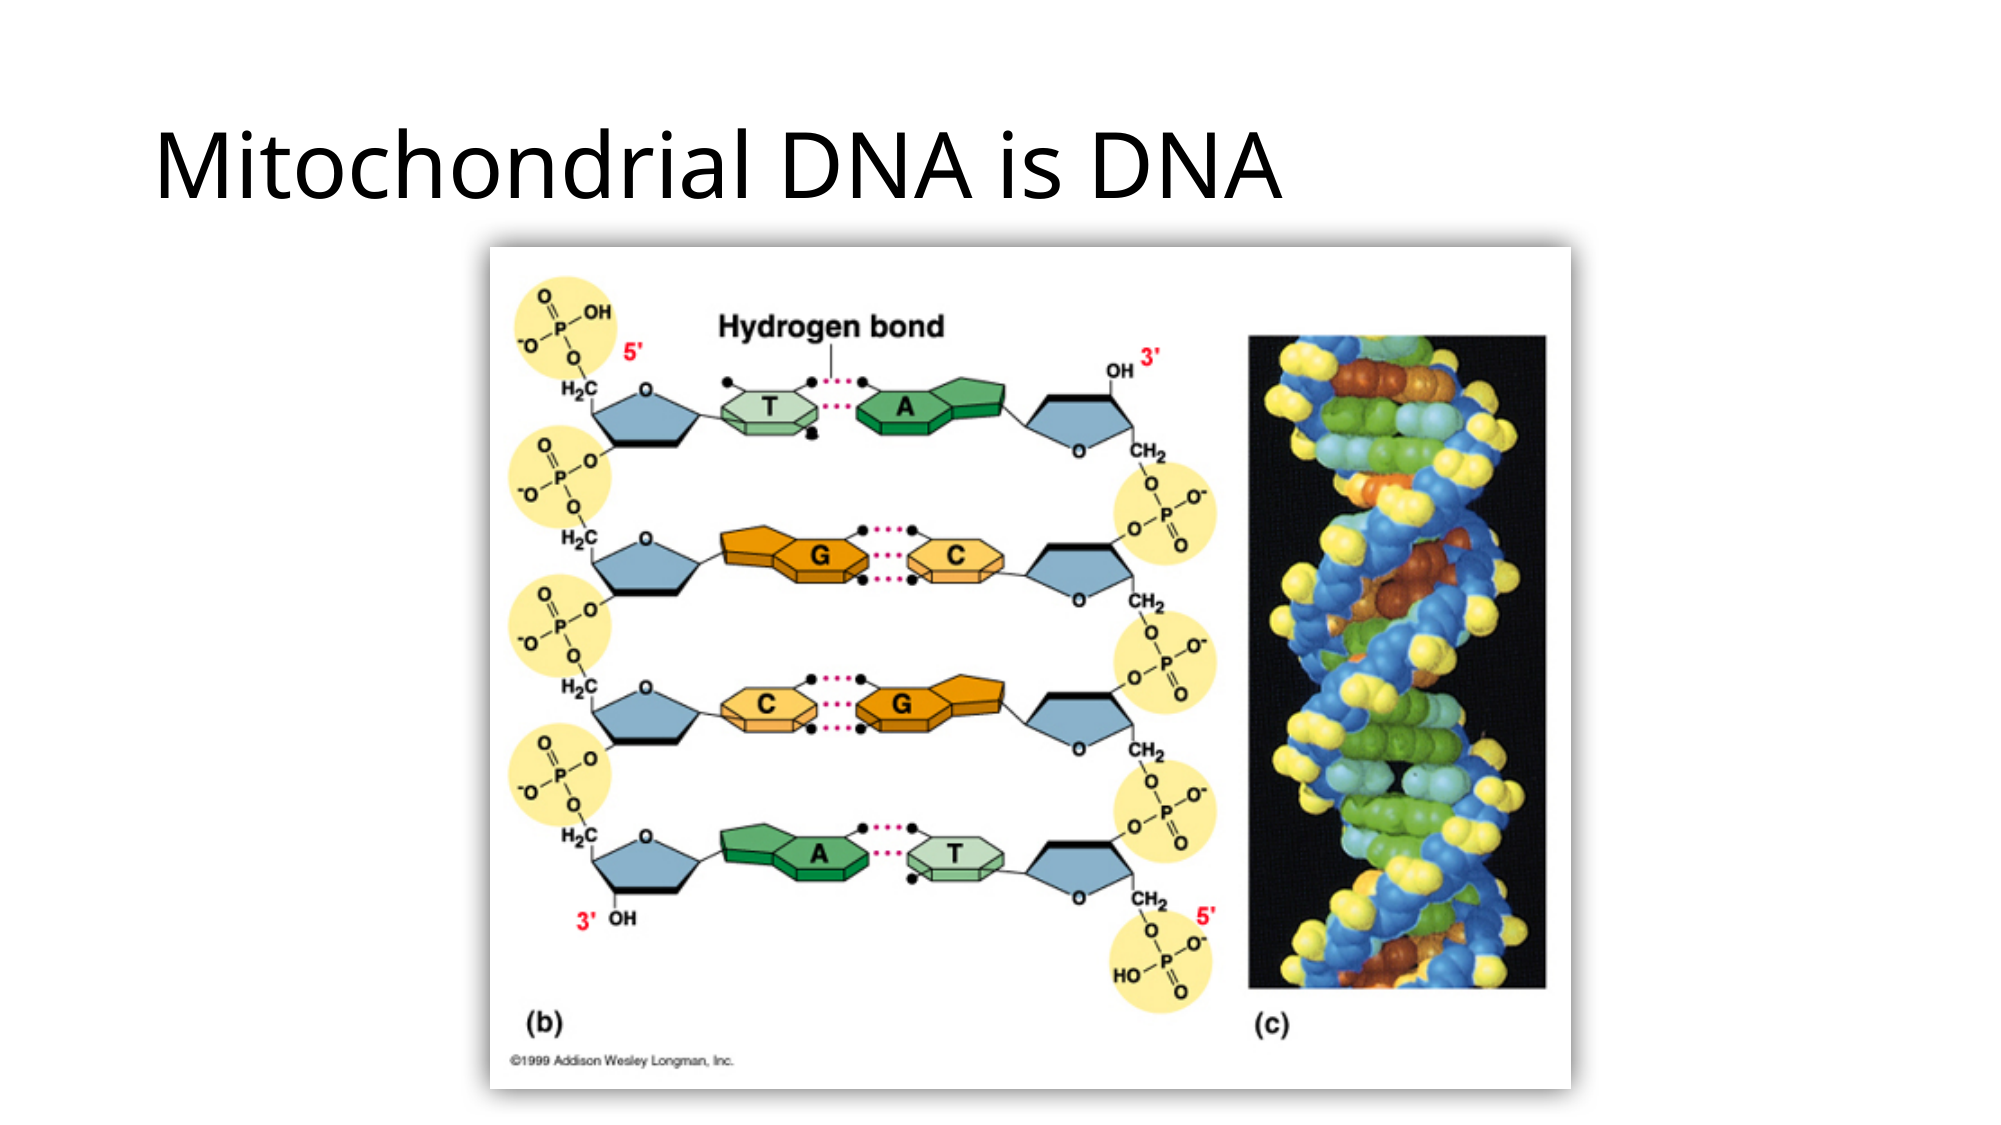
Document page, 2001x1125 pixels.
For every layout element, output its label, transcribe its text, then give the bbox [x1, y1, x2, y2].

title Mitochondrial DNA is DNA [137, 59, 1863, 278]
picture [490, 247, 1571, 1089]
